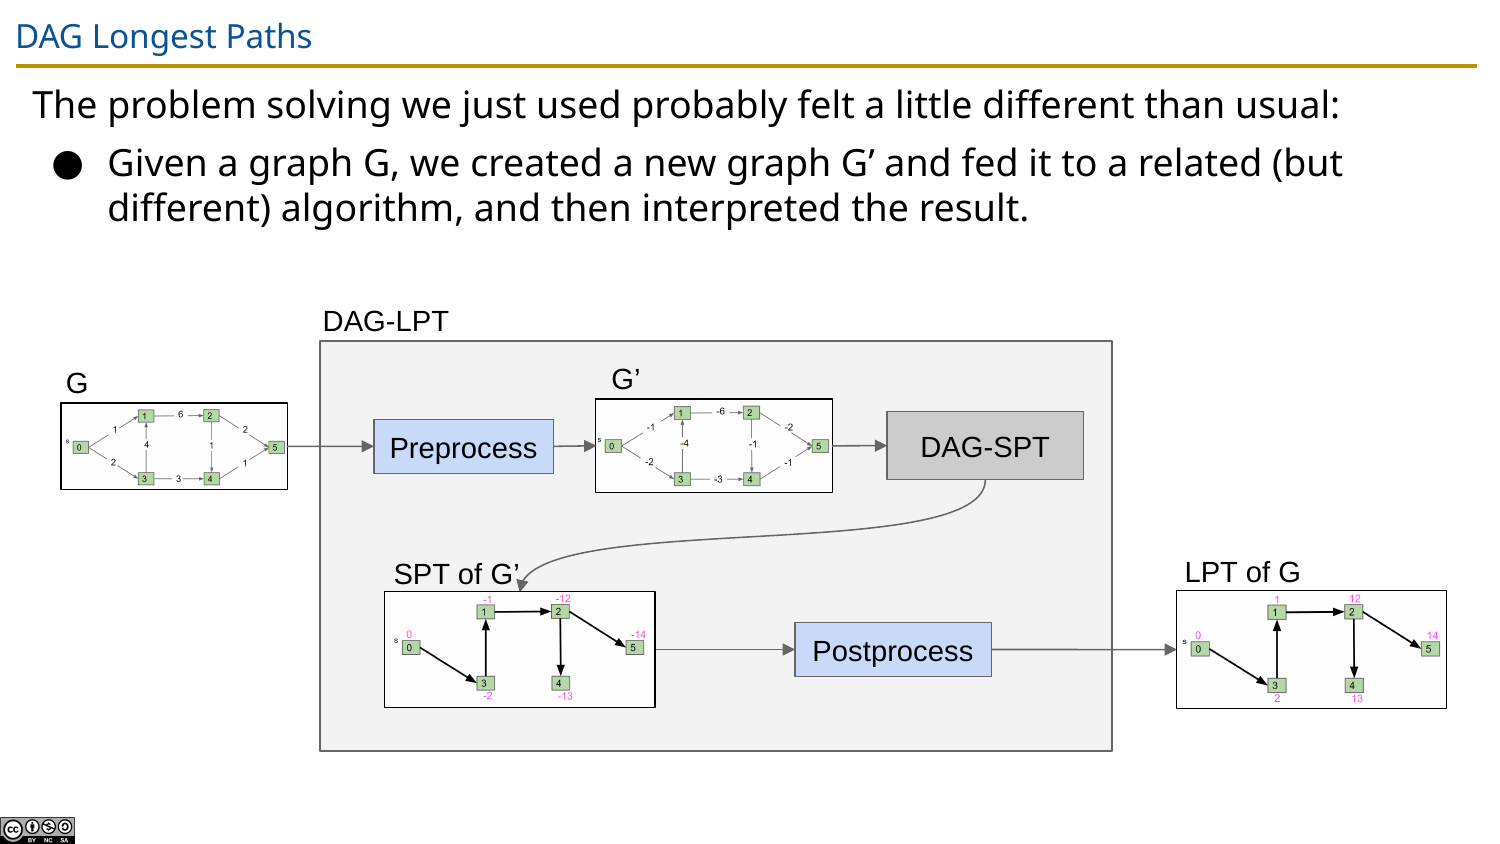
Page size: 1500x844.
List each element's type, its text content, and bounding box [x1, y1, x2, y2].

text_box G’ [596, 345, 690, 399]
text_box DAG-SPT [887, 411, 1084, 480]
text_box SPT of G’ [378, 540, 554, 599]
picture [1176, 590, 1446, 709]
text_box DAG-LPT [307, 287, 492, 346]
text_box [320, 340, 690, 445]
list The problem solving we just used probably felt a little different than usual: Given a graph G, we created a new graph G’ and fed it to a related (but different) algorithm, and then interpreted the result. [17, 65, 1416, 627]
text_box LPT of G [1169, 538, 1345, 597]
text_box G [50, 349, 162, 408]
text_box [815, 656, 1112, 751]
picture [810, 399, 833, 493]
text_box Postprocess [815, 622, 992, 677]
picture [385, 592, 655, 707]
picture [61, 403, 288, 490]
picture [596, 399, 695, 493]
text_box [320, 453, 690, 751]
text_box [815, 340, 1112, 648]
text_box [695, 303, 810, 770]
picture [0, 817, 75, 844]
text_box Preprocess [373, 419, 554, 474]
title DAG Longest Paths [0, 0, 1398, 65]
